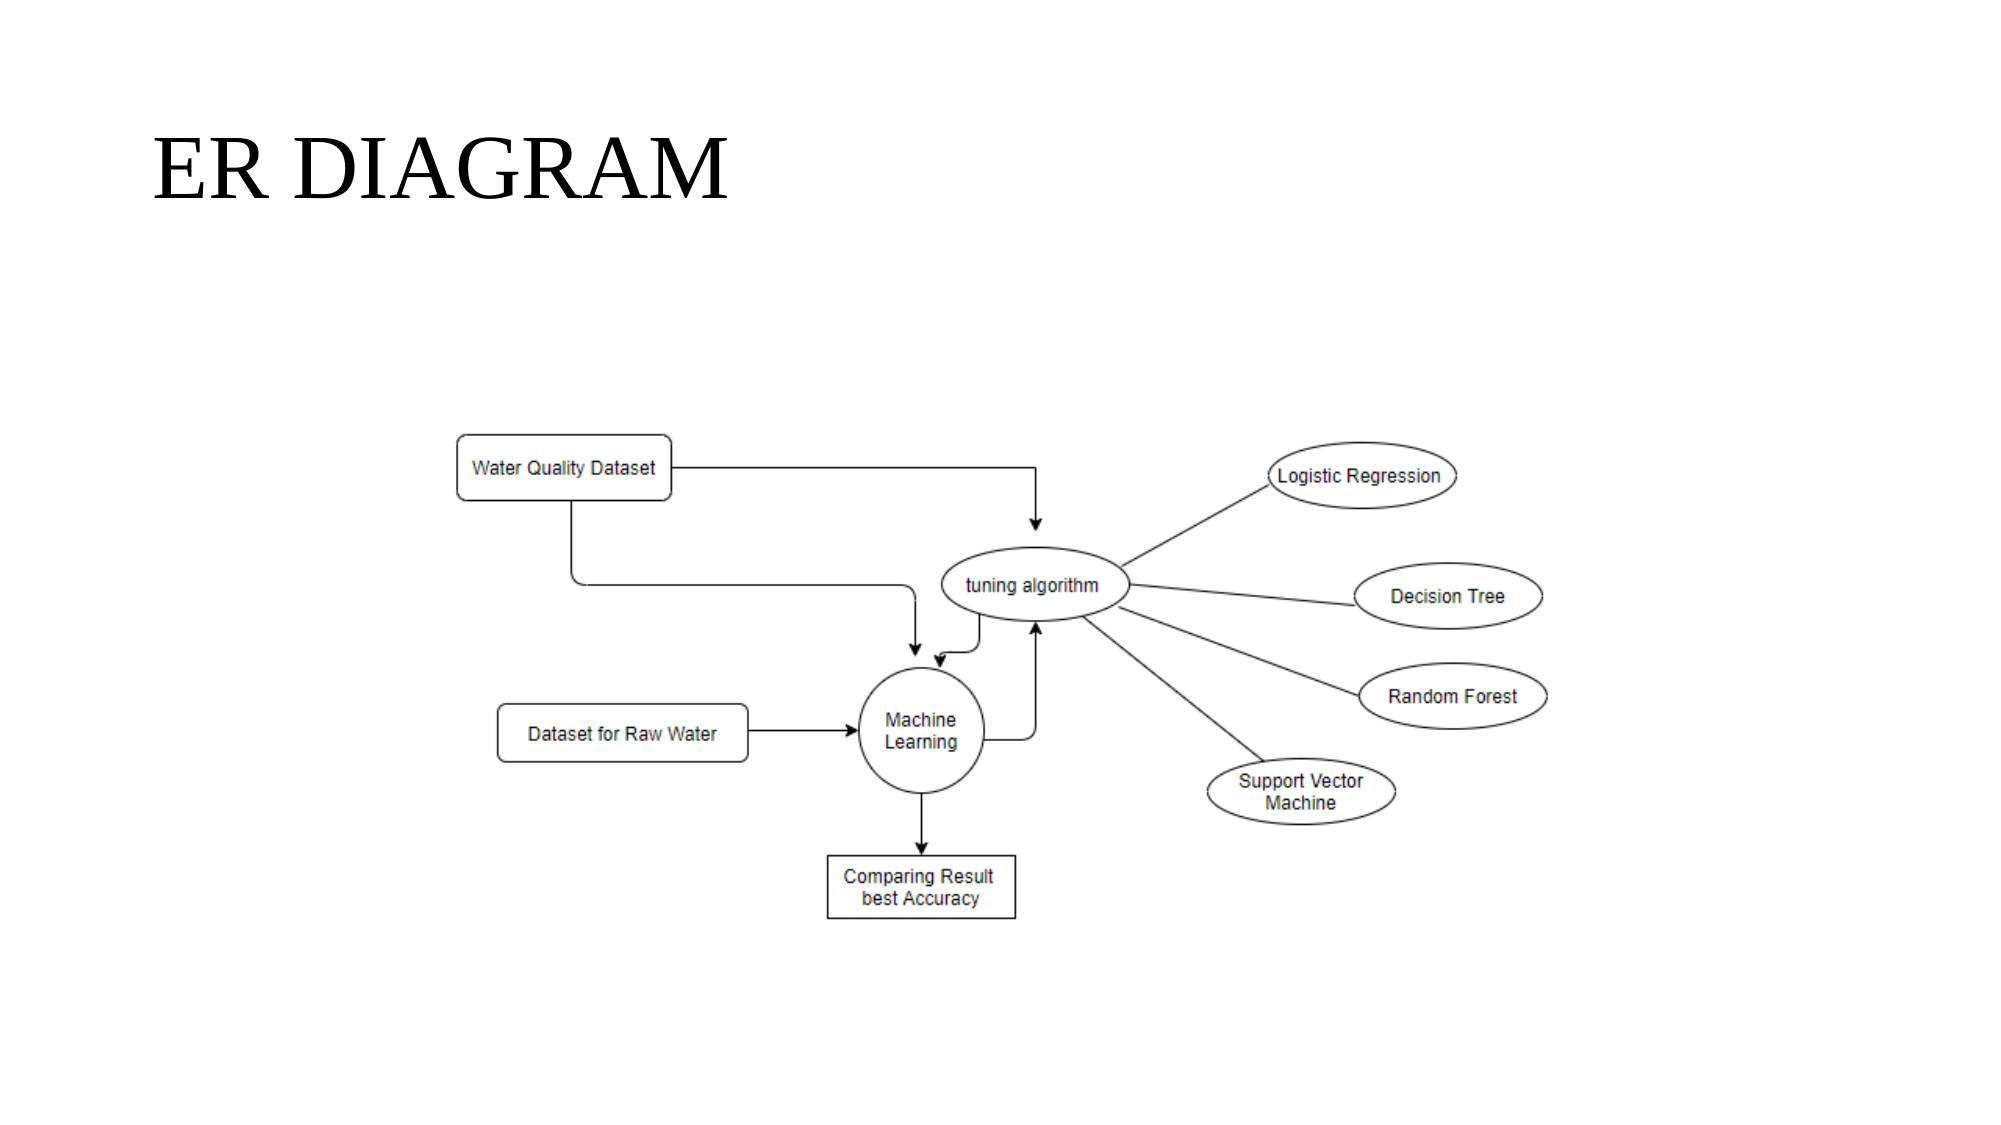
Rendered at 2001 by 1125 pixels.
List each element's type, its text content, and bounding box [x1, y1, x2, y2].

title ER DIAGRAM [137, 59, 1863, 278]
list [441, 378, 1559, 935]
